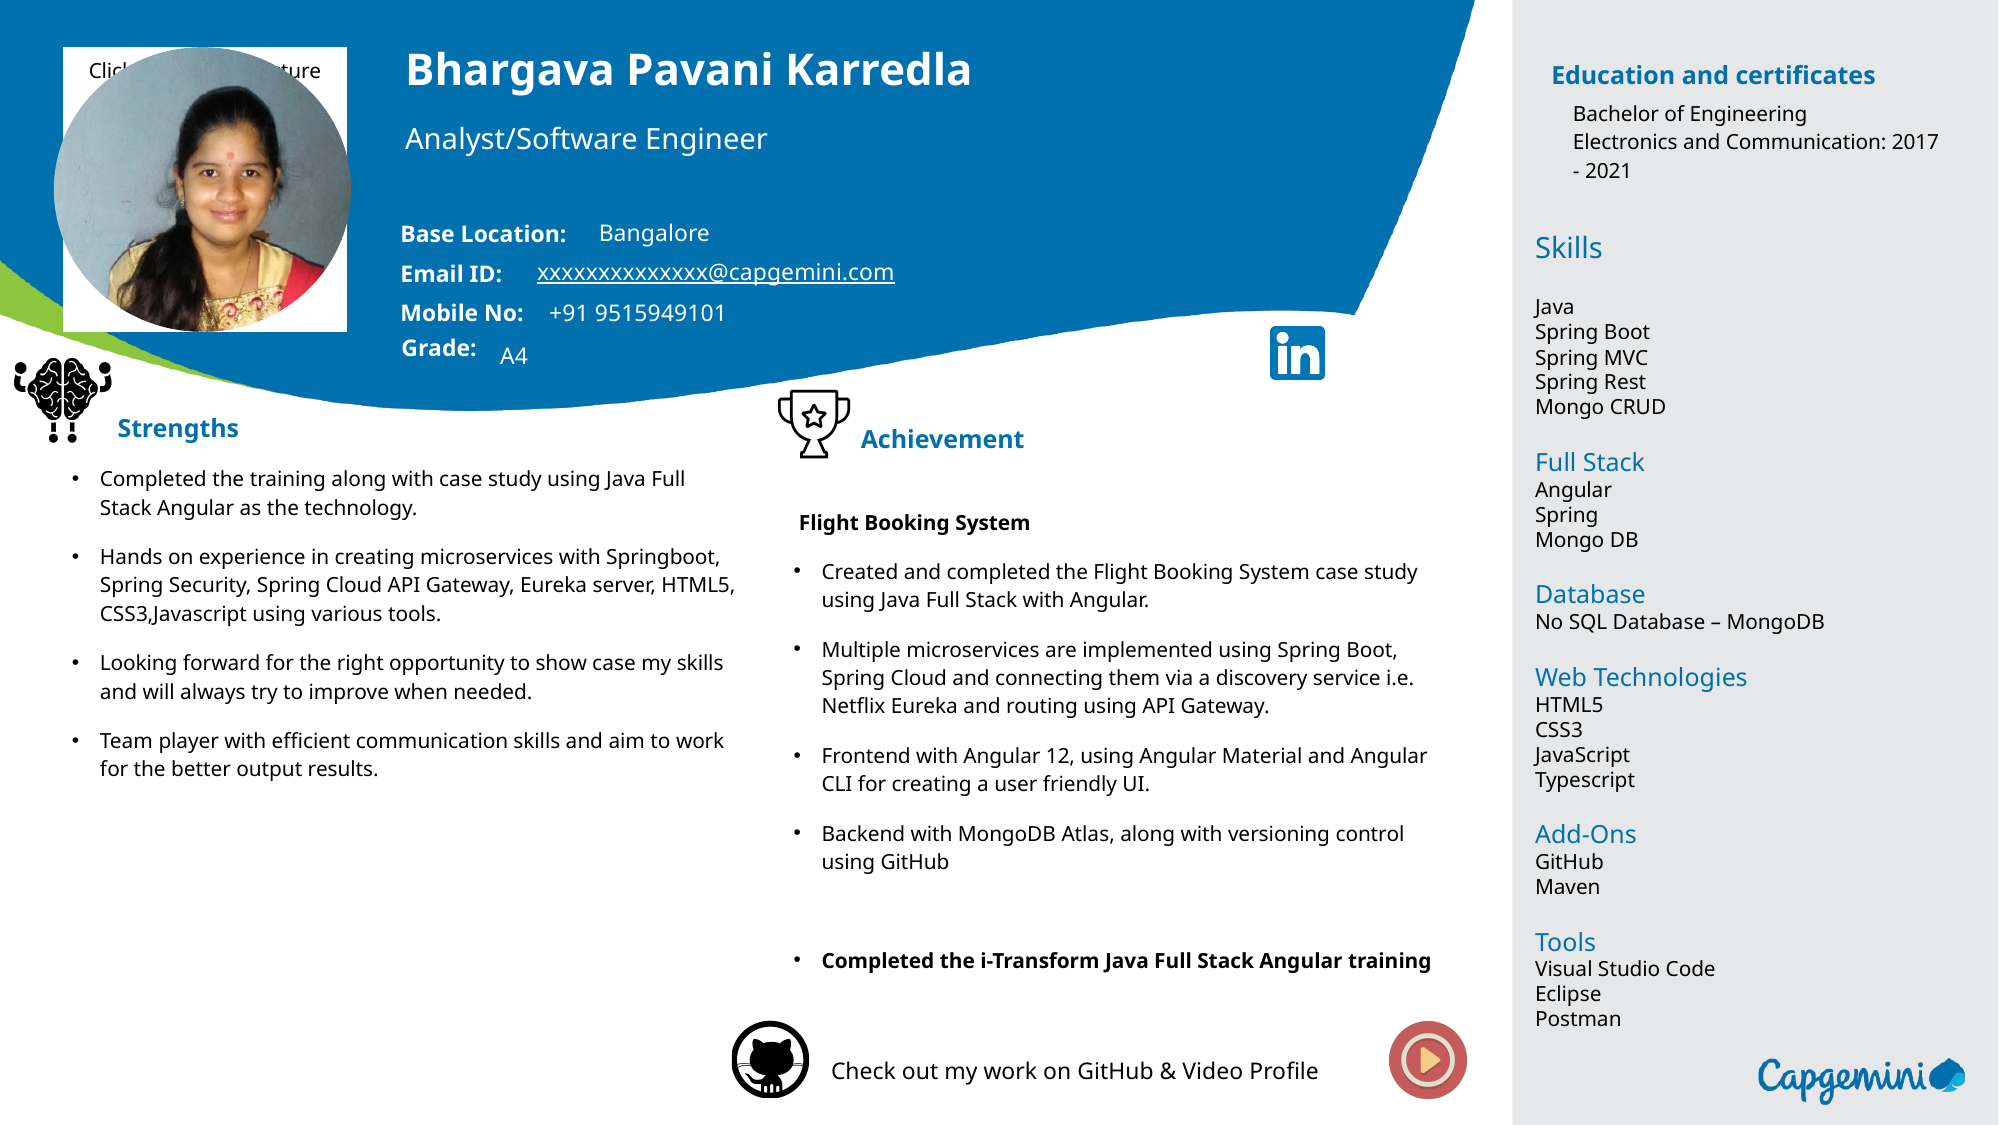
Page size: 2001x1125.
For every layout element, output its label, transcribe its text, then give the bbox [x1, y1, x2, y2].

list xxxxxxxxxxxxxx@capgemini.com [536, 258, 927, 302]
picture [0, 0, 1998, 1125]
list Bhargava Pavani Karredla [404, 47, 1426, 98]
list Completed the training along with case study using Java Full Stack Angular as the technology. Hands on experience in creating microservices with Springboot, Spring Security, Spring Cloud API Gateway, Eureka server, HTML5, CSS3,Javascript using various tools. Looking forward for the right opportunity to show case my skills and will always try to improve when needed. Team player with efficient communication skills and aim to work for the better output results. [71, 462, 738, 1113]
list Bangalore [598, 221, 989, 271]
text_box A4 [500, 323, 891, 378]
list Flight Booking System Created and completed the Flight Booking System case study using Java Full Stack with Angular. Multiple microservices are implemented using Spring Boot, Spring Cloud and connecting them via a discovery service i.e. Netflix Eureka and routing using API Gateway. Frontend with Angular 12, using Angular Material and Angular CLI for creating a user friendly UI. Backend with MongoDB Atlas, along with versioning control using GitHub Completed the i-Transform Java Full Stack Angular training [793, 505, 1451, 1015]
text_box Bachelor of Engineering Electronics and Communication: 2017 - 2021 [1558, 89, 1956, 190]
list Analyst/Software Engineer [404, 109, 1399, 162]
list +91 9515949101 [549, 301, 941, 345]
text_box Check out my work on GitHub & Video Profile [816, 1049, 1376, 1092]
text_box Skills Java Spring Boot Spring MVC Spring Rest Mongo CRUD Full Stack Angular Spring Mongo DB Database No SQL Database – MongoDB Web Technologies HTML5 CSS3 JavaScript Typescript Add-Ons GitHub Maven Tools Visual Studio Code Eclipse Postman [1520, 221, 2000, 1066]
